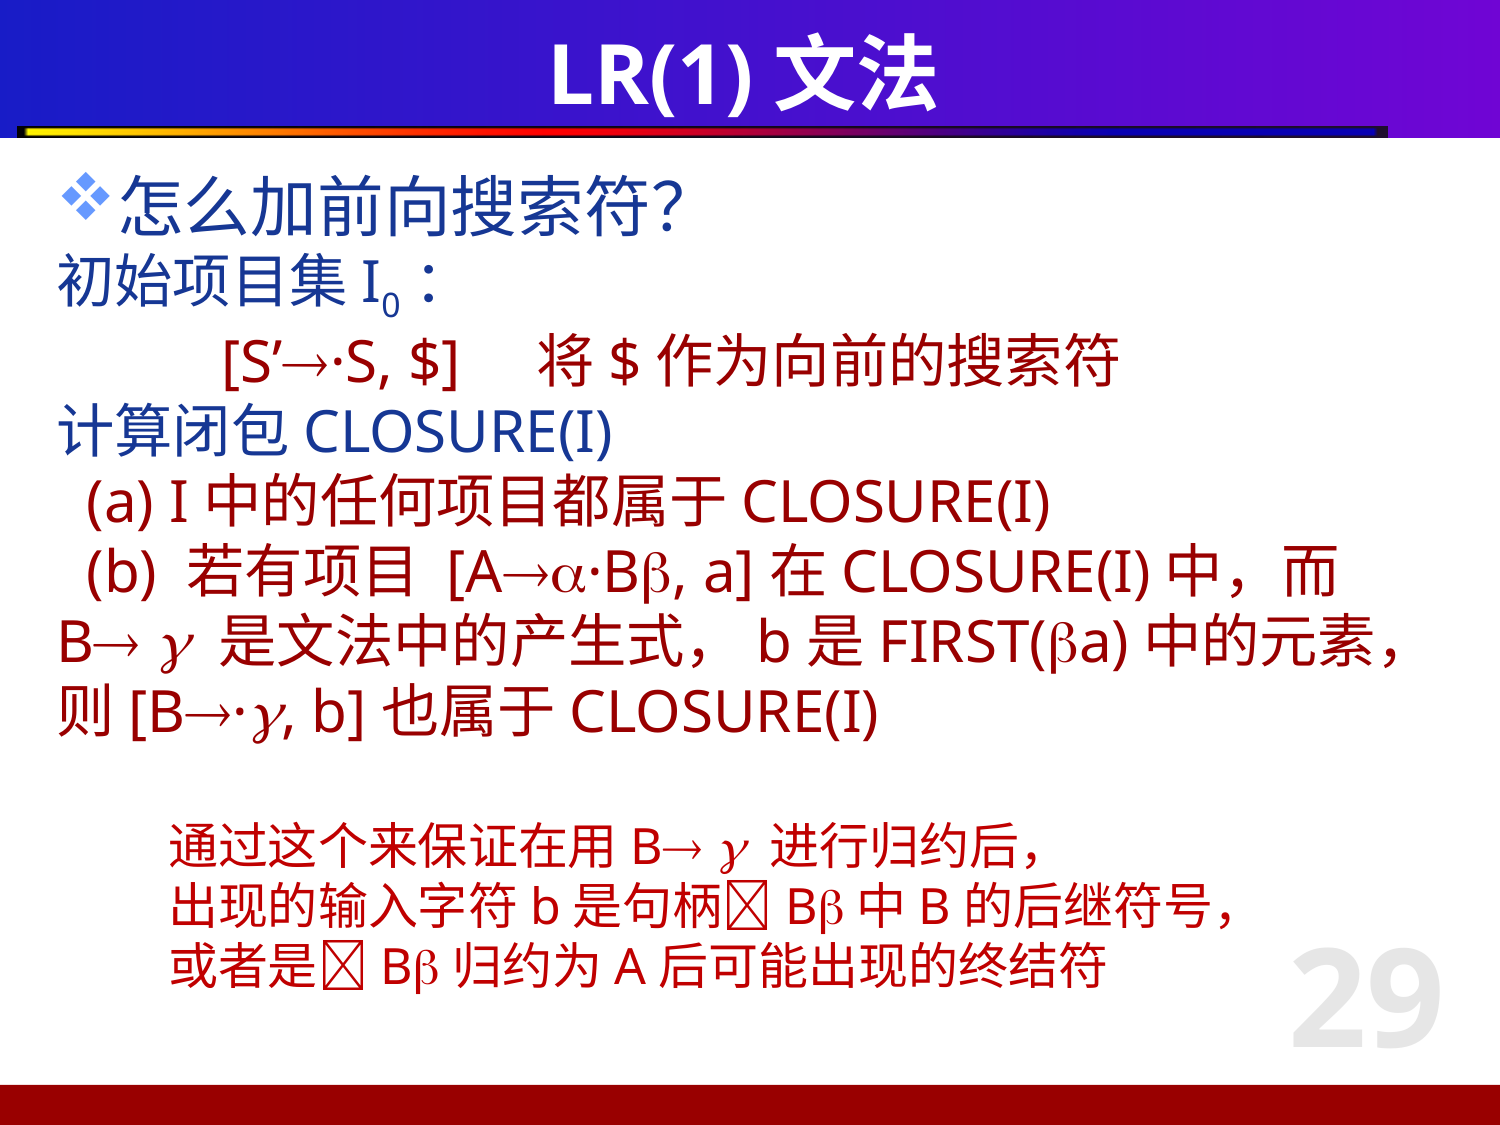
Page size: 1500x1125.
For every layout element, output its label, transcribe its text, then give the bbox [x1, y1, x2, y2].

picture [17, 126, 1388, 138]
text_box 通过这个来保证在用B  进行归约后， 出现的输入字符b是句柄B中B的后继符号， 或者是B归约为A后可能出现的终结符 [153, 807, 1279, 1003]
text_box 29 [1234, 905, 1500, 1118]
list 怎么加前向搜索符？ 初始项目集I0： [S’·S, $] 将$作为向前的搜索符 计算闭包CLOSURE(I) (a) I中的任何项目都属于CLOSURE(I) (b) 若有项目 [A·B, a]在CLOSURE(I)中，而 B  是文法中的产生式，b是FIRST(a)中的元素，则[B·, b]也属于CLOSURE(I) [41, 156, 1436, 947]
title LR(1)文法 [49, 24, 1438, 118]
